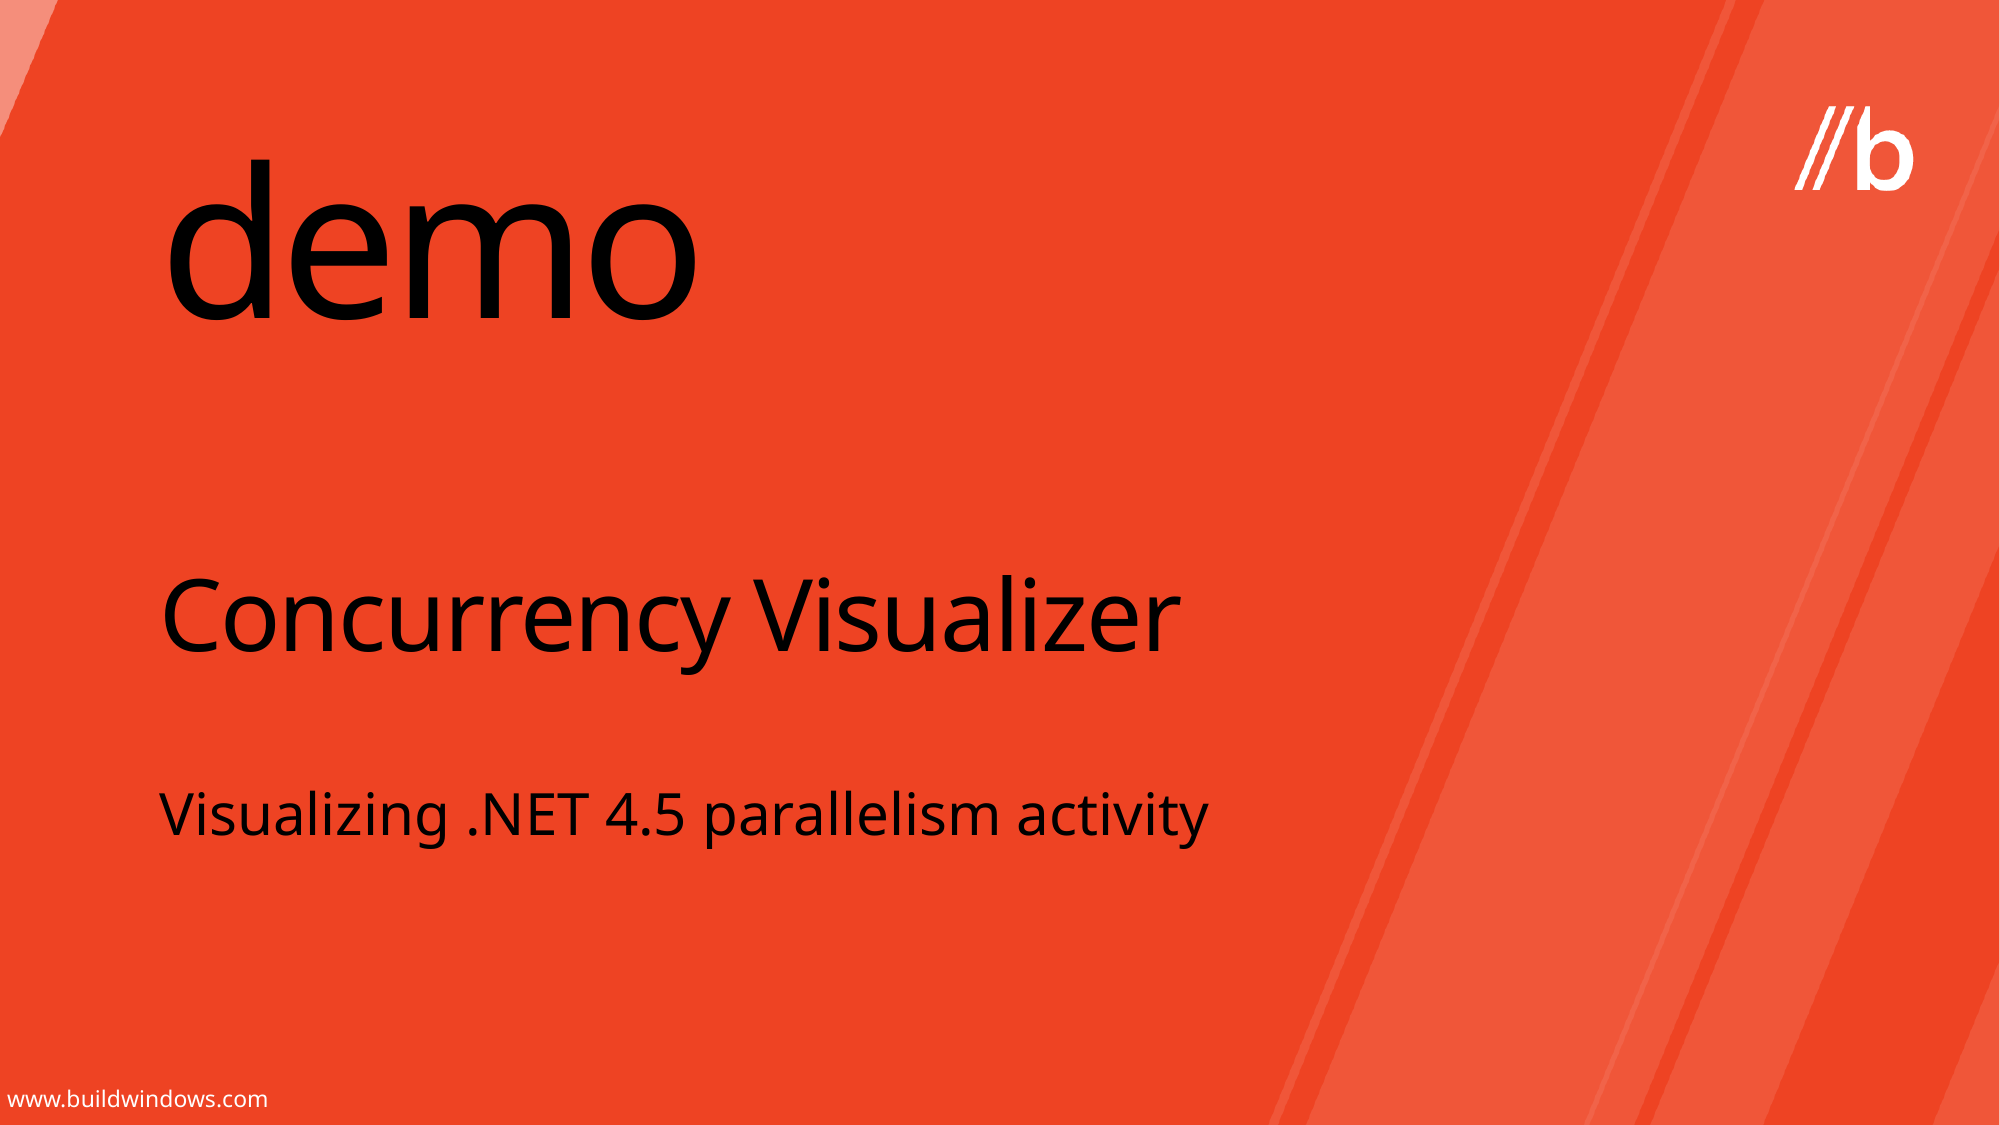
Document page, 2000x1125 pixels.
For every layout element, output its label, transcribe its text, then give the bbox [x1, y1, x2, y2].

subtitle Visualizing .NET 4.5 parallelism activity [159, 785, 1315, 861]
list demo [159, 138, 1571, 365]
title Concurrency Visualizer [159, 494, 1438, 744]
picture [0, 0, 2000, 1125]
